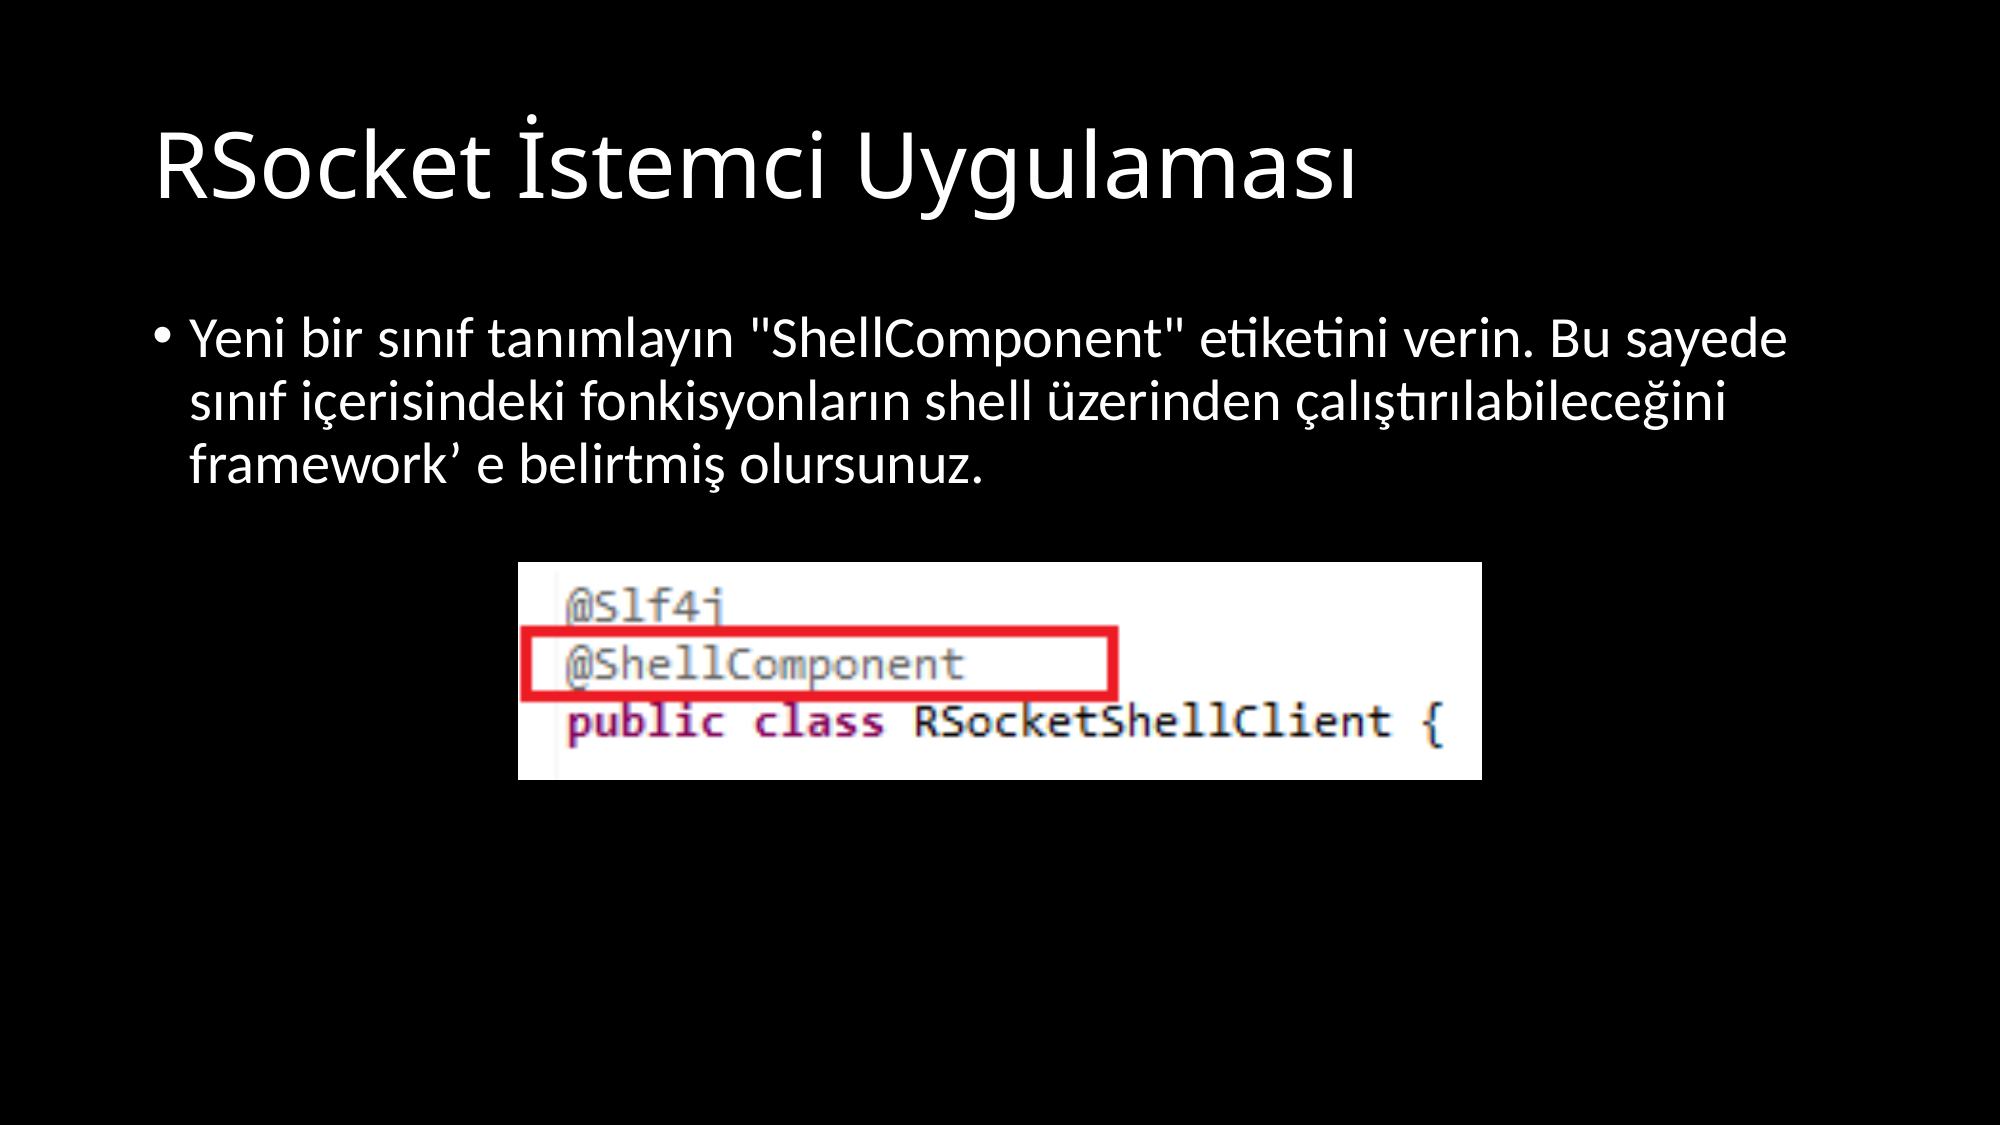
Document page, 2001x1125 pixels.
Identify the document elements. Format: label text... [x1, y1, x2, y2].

title RSocket İstemci Uygulaması [137, 59, 1863, 278]
list Yeni bir sınıf tanımlayın "ShellComponent" etiketini verin. Bu sayede sınıf içerisindeki fonkisyonların shell üzerinden çalıştırılabileceğini framework’ e belirtmiş olursunuz. [137, 299, 1863, 1014]
picture [518, 562, 1482, 780]
